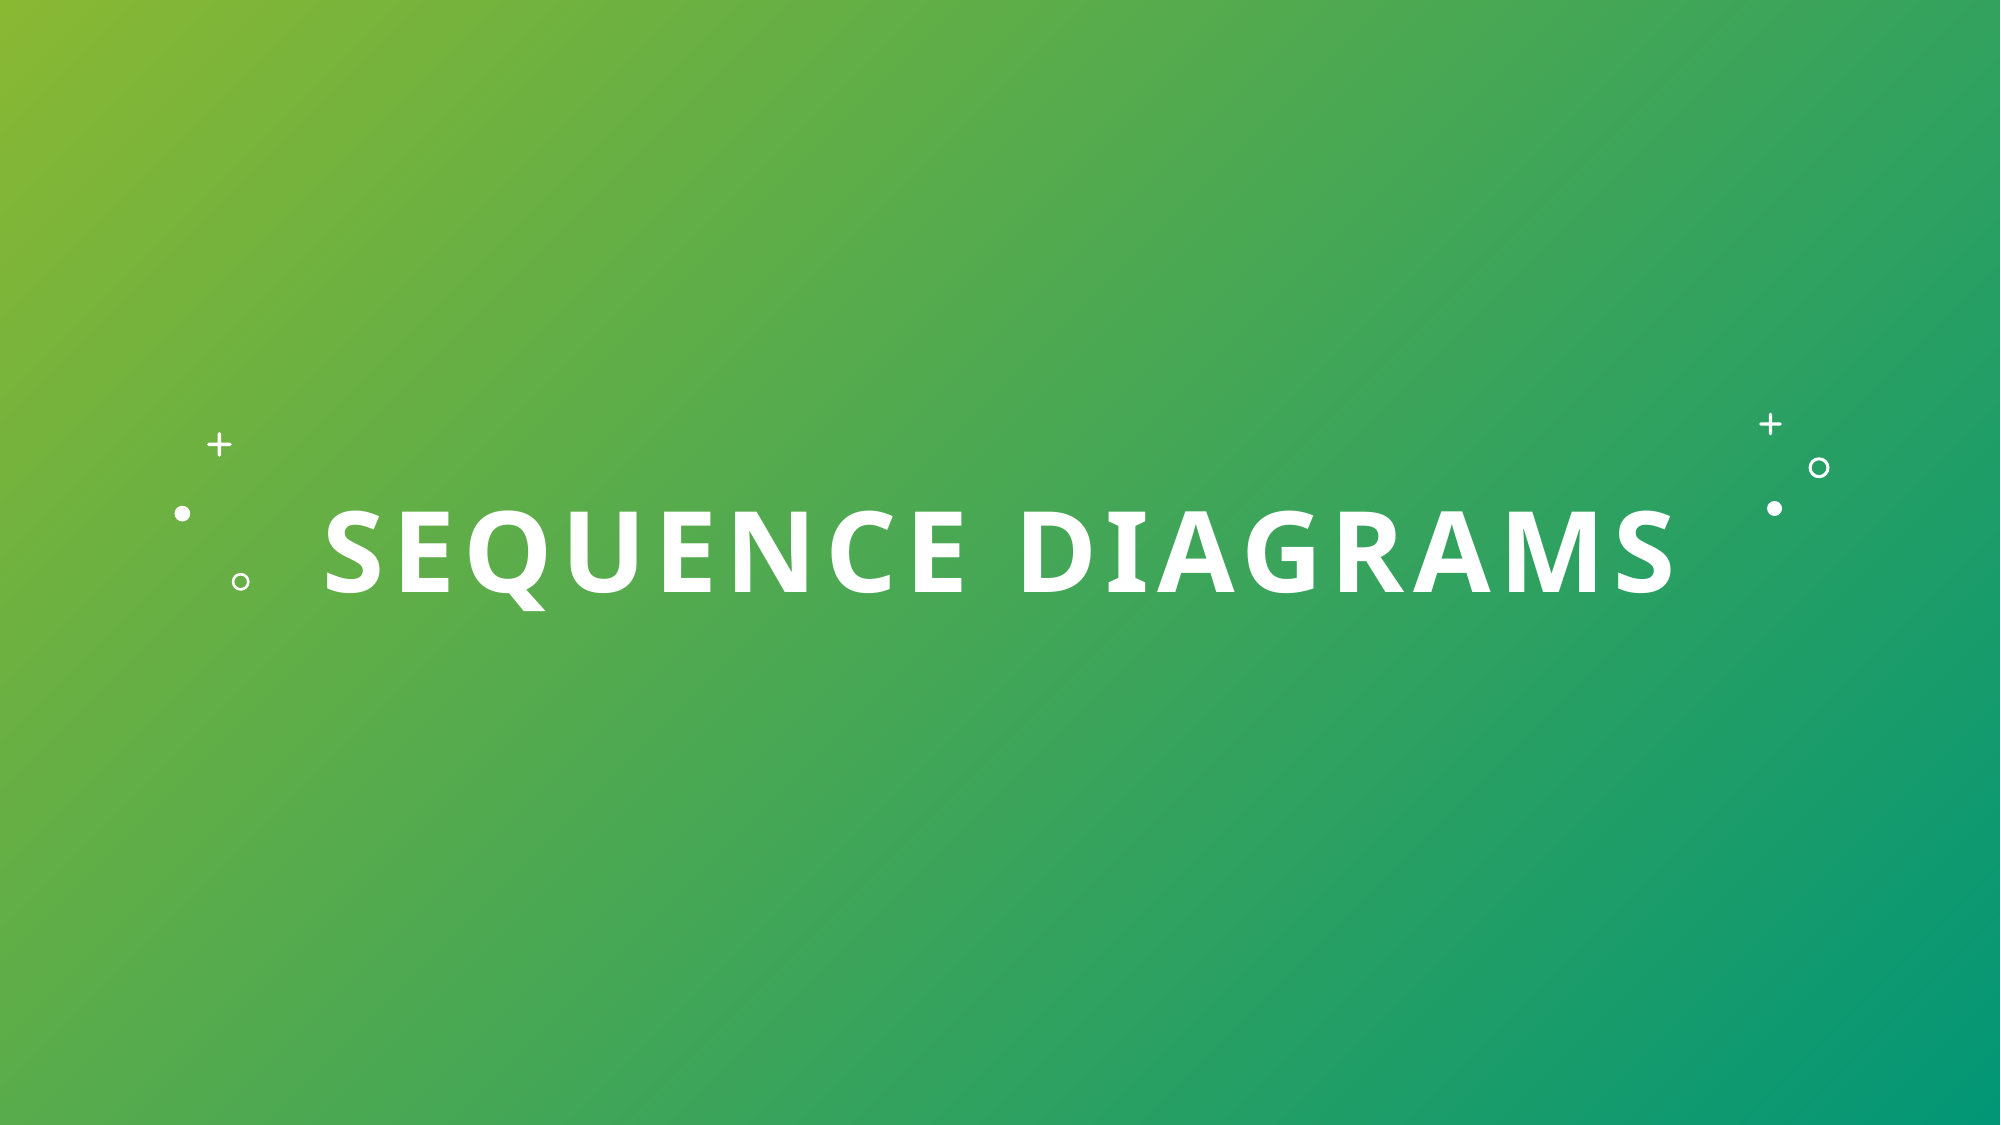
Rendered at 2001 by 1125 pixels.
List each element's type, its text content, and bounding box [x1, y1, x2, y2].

title Sequence diagramS [249, 239, 1750, 624]
